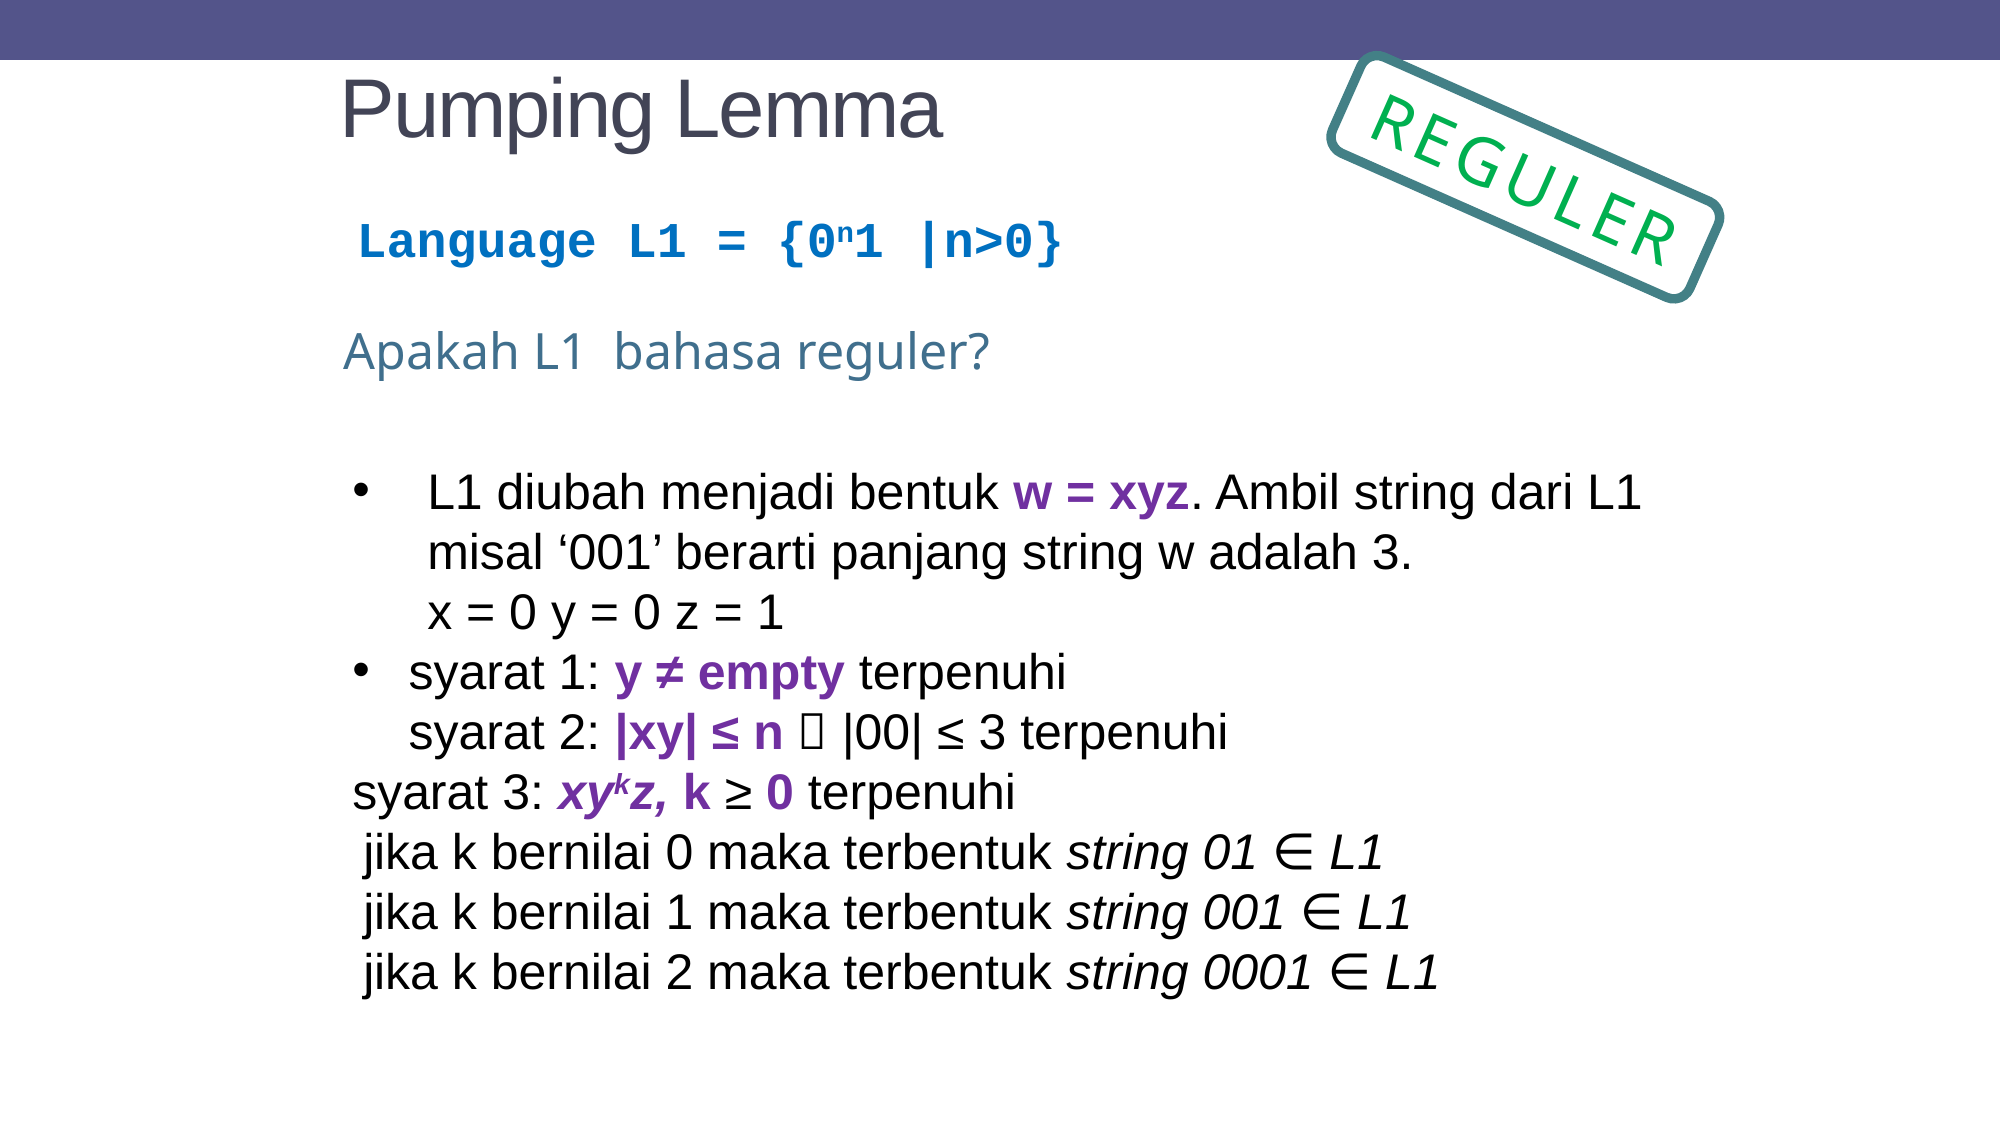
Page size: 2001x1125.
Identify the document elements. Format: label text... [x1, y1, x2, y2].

title Pumping Lemma [324, 45, 1675, 163]
text_box REGULER [1328, 53, 1722, 301]
text_box Apakah L1 bahasa reguler? [329, 312, 1006, 388]
text_box L1 diubah menjadi bentuk w = xyz. Ambil string dari L1 misal ‘001’ berarti panjang string w adalah 3. x = 0 y = 0 z = 1 syarat 1: y ≠ empty terpenuhi syarat 2: |xy| ≤ n  |00| ≤ 3 terpenuhi syarat 3: xykz, k ≥ 0 terpenuhi jika k bernilai 0 maka terbentuk string 01 ∈ L1 jika k bernilai 1 maka terbentuk string 001 ∈ L1 jika k bernilai 2 maka terbentuk string 0001 ∈ L1 [337, 452, 1663, 1007]
text_box Language L1 = {0n1 |n>0} [341, 199, 1079, 275]
